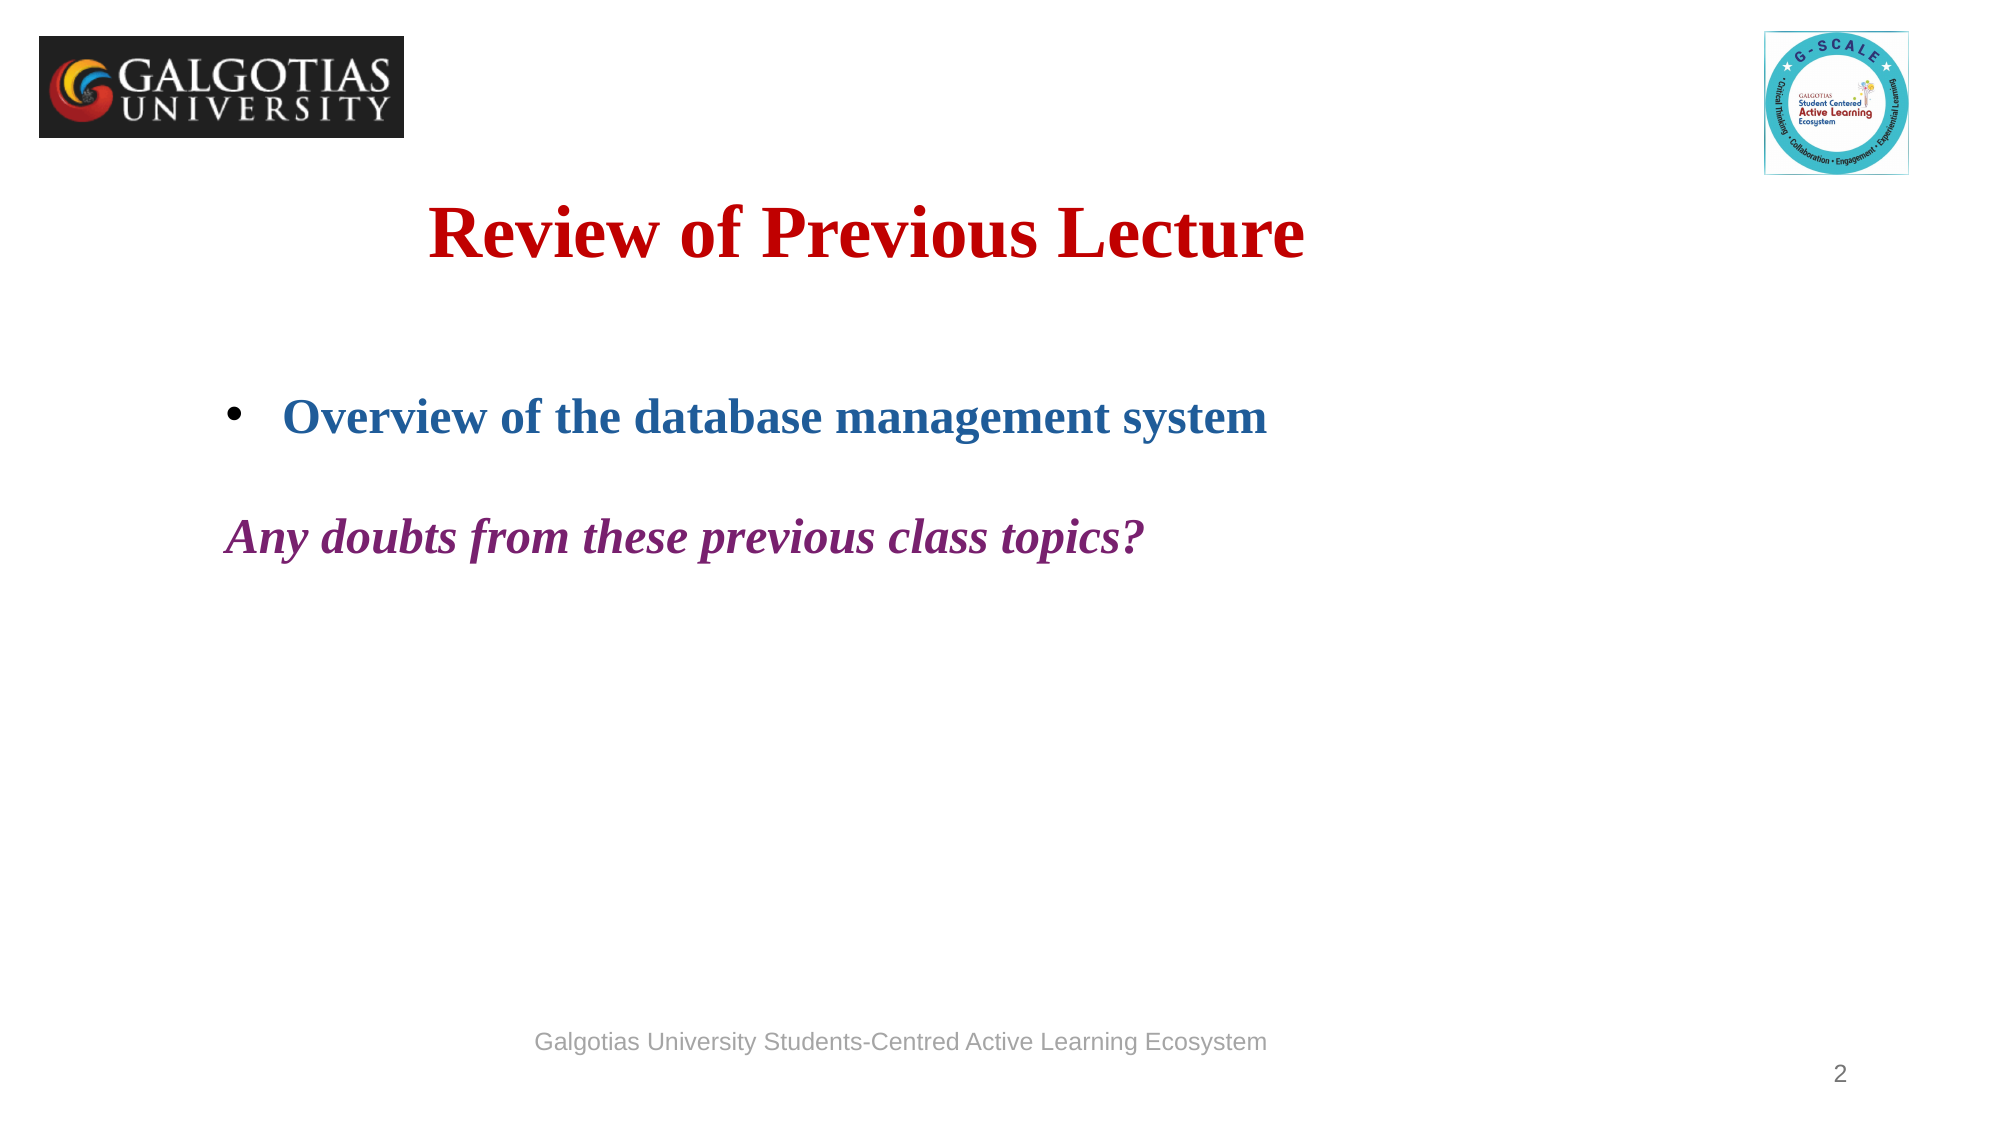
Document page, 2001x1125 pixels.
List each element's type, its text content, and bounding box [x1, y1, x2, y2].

picture [39, 36, 404, 138]
text_box Overview of the database management system Any doubts from these previous class topics? [1057, 375, 1741, 1125]
slide_number 2 [1741, 1042, 1863, 1103]
text_box Review of Previous Lecture [1058, 174, 1397, 280]
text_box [0, 0, 1054, 1125]
text_box Galgotias University Students-Centred Active Learning Ecosystem [1058, 1018, 1618, 1063]
picture [1764, 31, 1909, 176]
